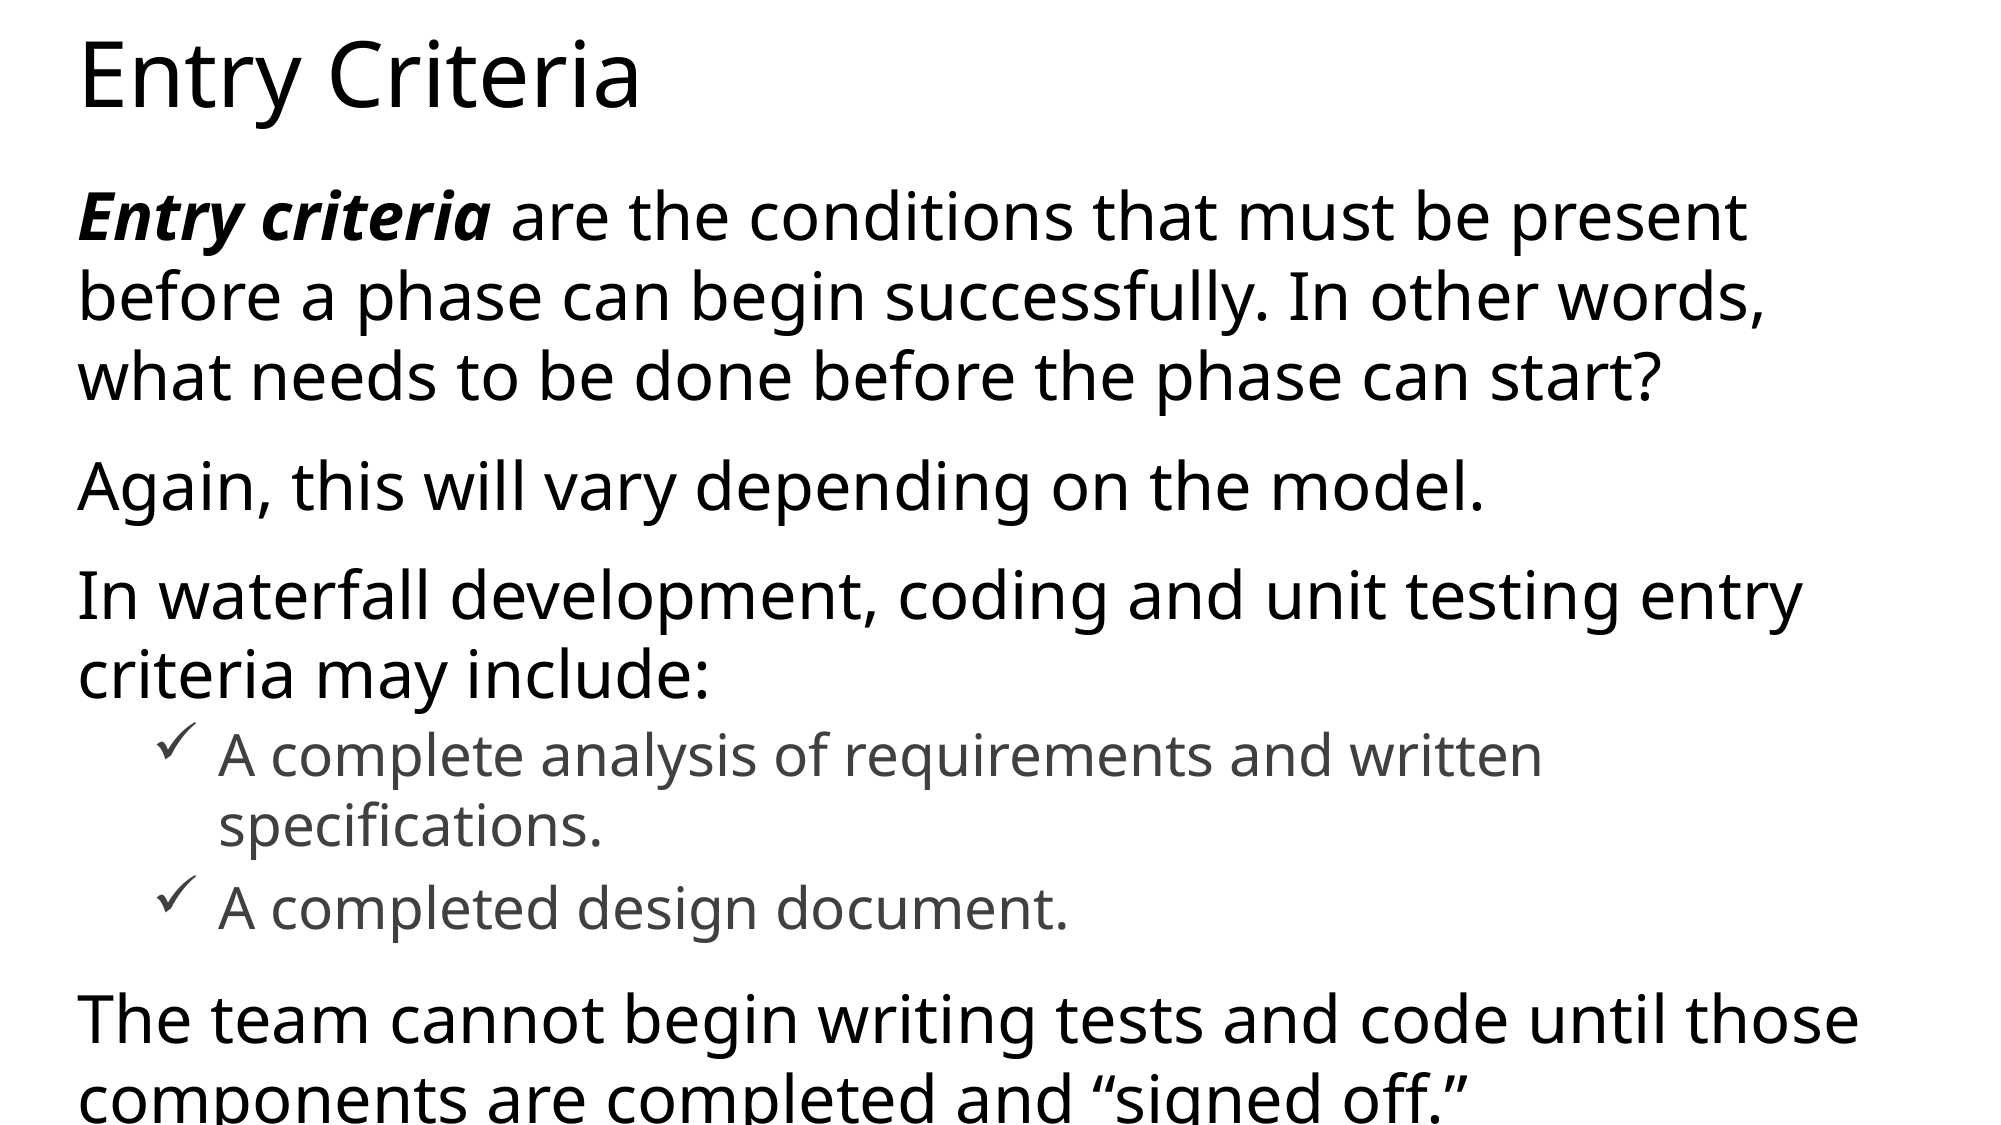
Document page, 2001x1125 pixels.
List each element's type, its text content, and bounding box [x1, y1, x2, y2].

list Entry criteria are the conditions that must be present before a phase can begin successfully. In other words, what needs to be done before the phase can start? Again, this will vary depending on the model. In waterfall development, coding and unit testing entry criteria may include: A complete analysis of requirements and written specifications. A completed design document. The team cannot begin writing tests and code until those components are completed and “signed off.” [62, 166, 1953, 1035]
title Entry Criteria [62, 29, 1953, 166]
